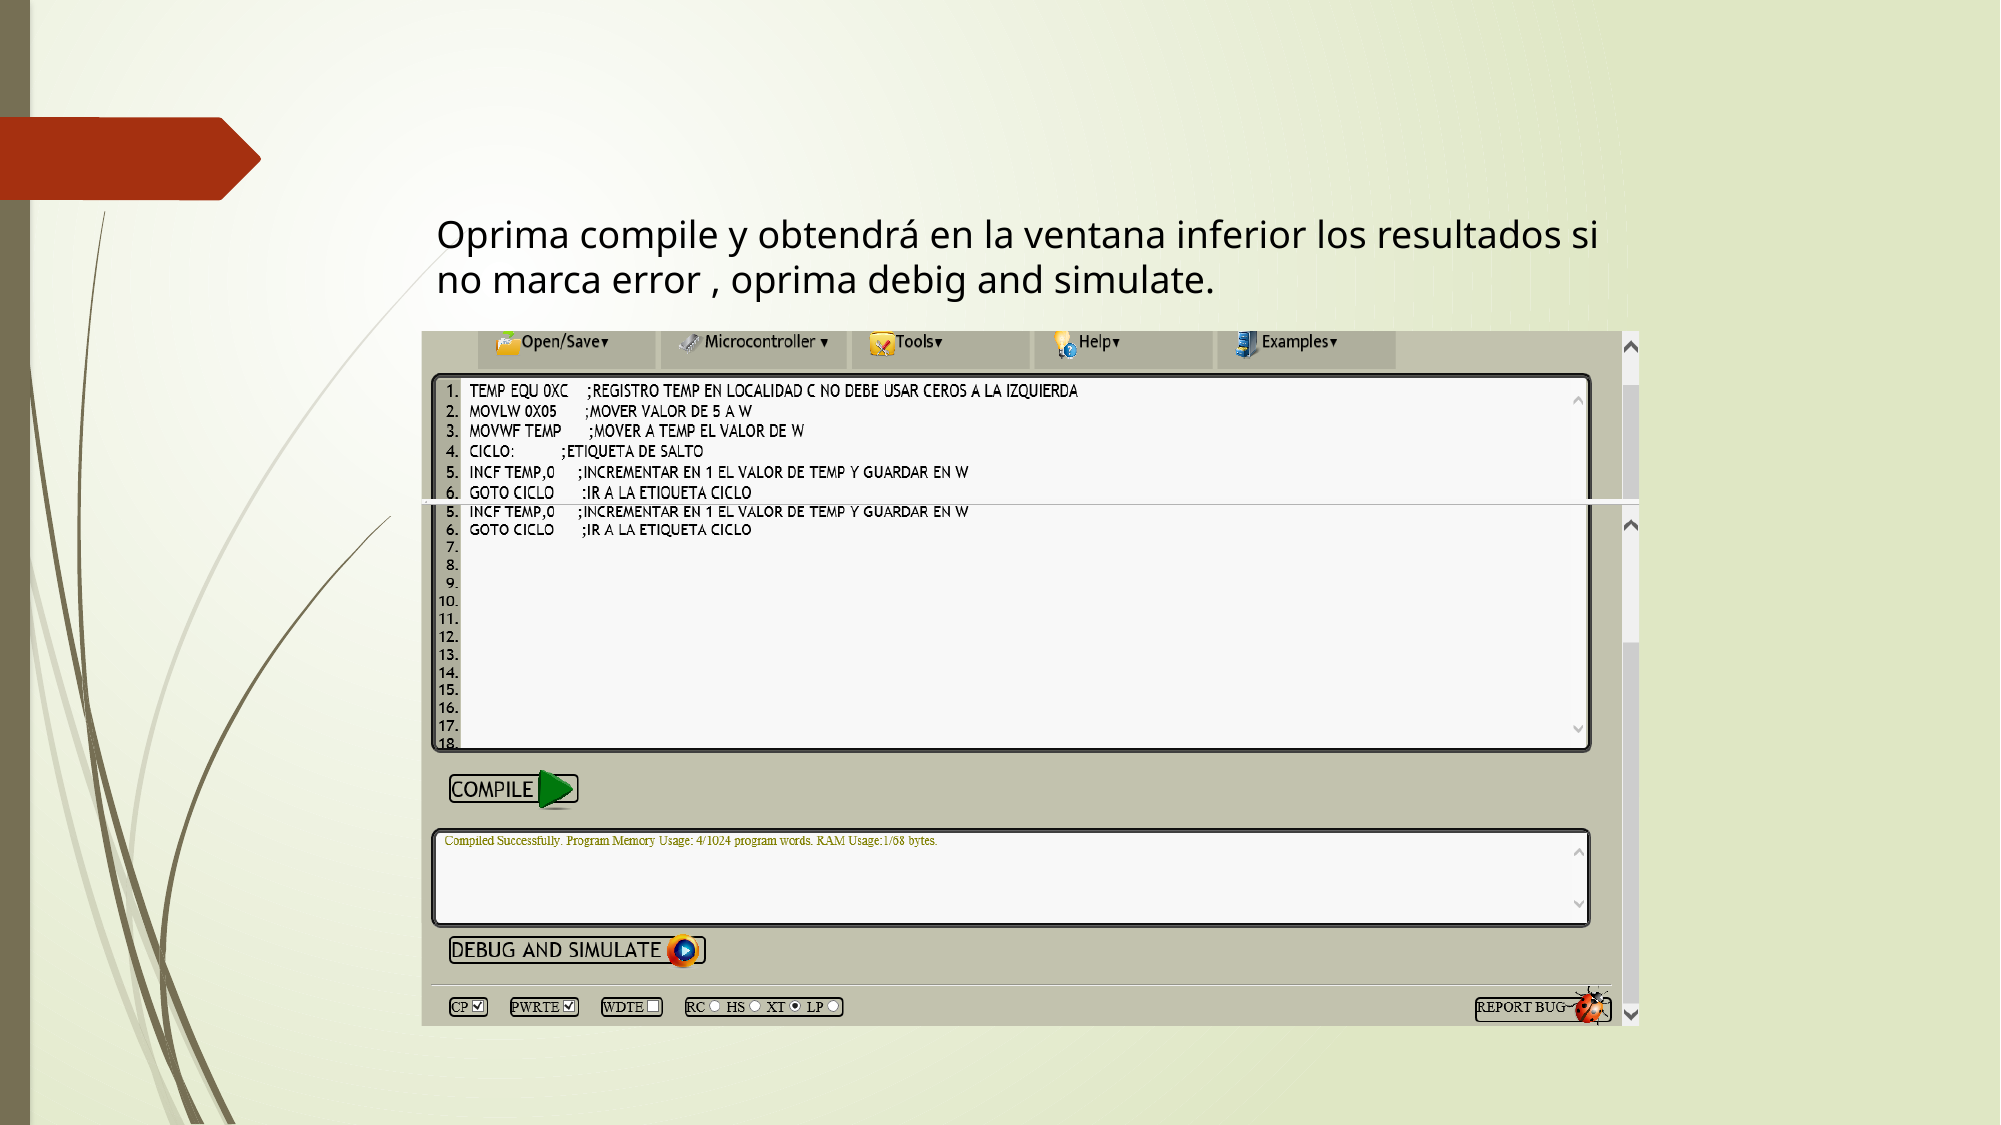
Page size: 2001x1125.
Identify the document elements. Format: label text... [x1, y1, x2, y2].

text_box Oprima compile y obtendrá en la ventana inferior los resultados si no marca error , oprima debig and simulate. [421, 203, 1630, 309]
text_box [421, 330, 1640, 1026]
